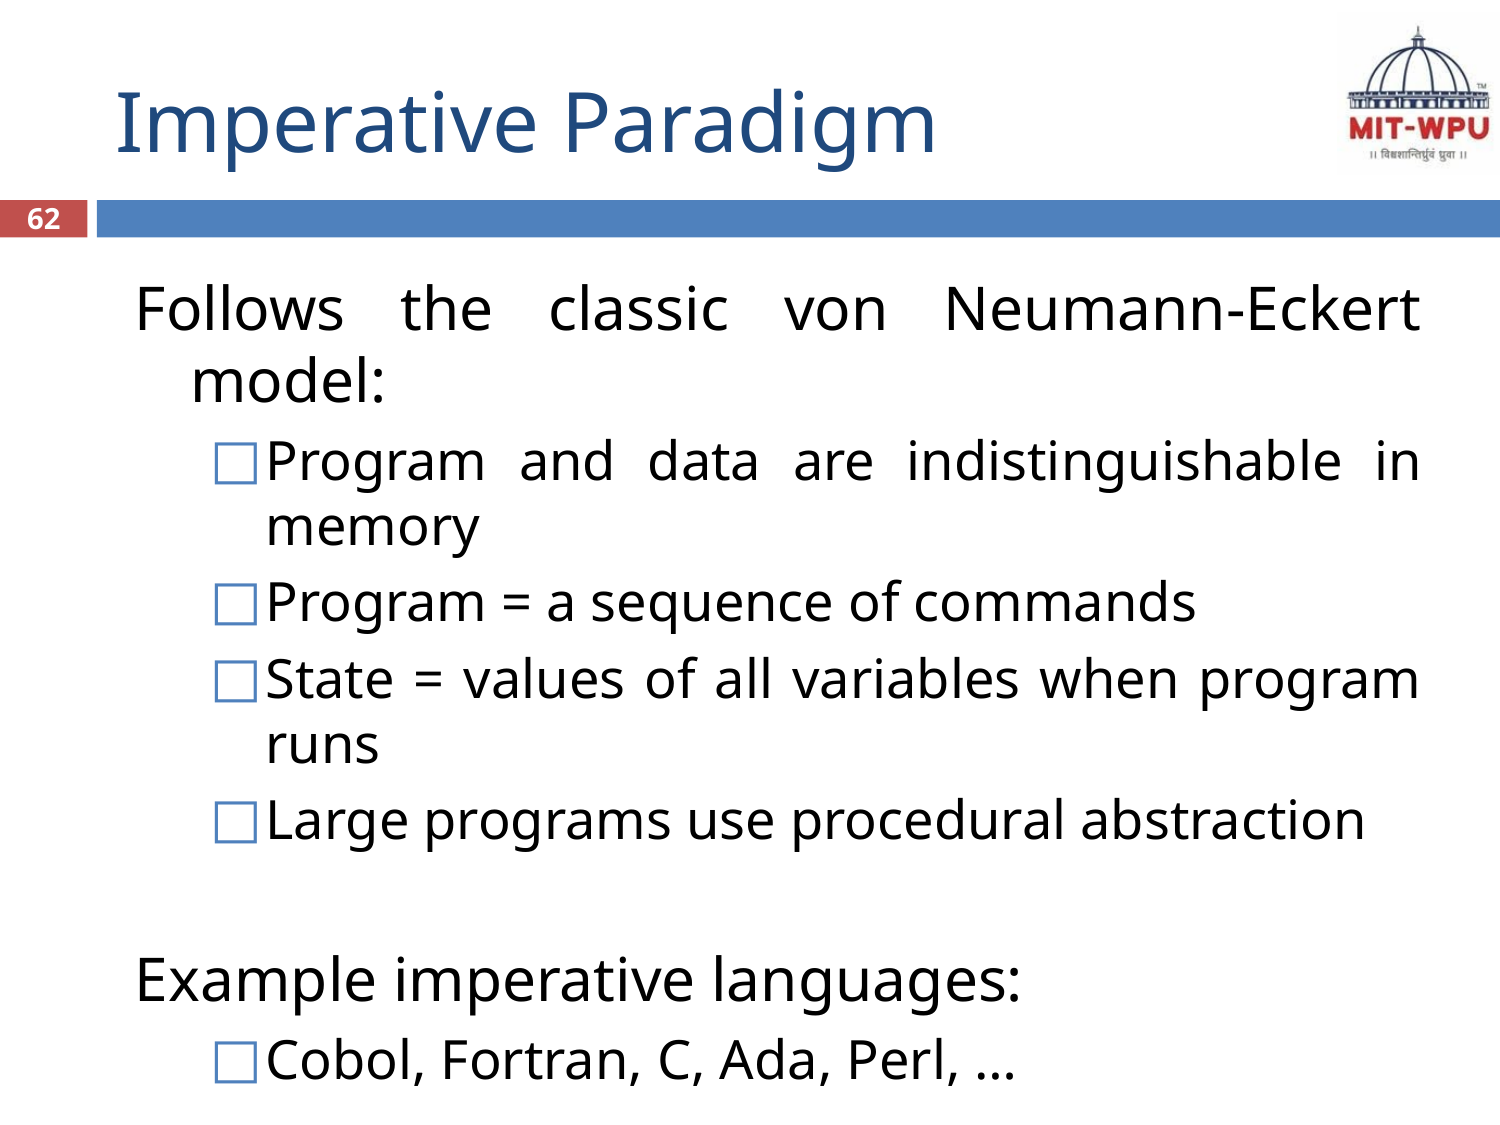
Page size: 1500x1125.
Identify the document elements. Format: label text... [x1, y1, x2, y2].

slide_number 62 [0, 200, 88, 241]
picture [1337, 12, 1500, 175]
list Follows the classic von Neumann-Eckert model: Program and data are indistinguishable in memory Program = a sequence of commands State = values of all variables when program runs Large programs use procedural abstraction Example imperative languages: Cobol, Fortran, C, Ada, Perl, … [100, 262, 1438, 1000]
title Imperative Paradigm [100, 37, 1438, 200]
